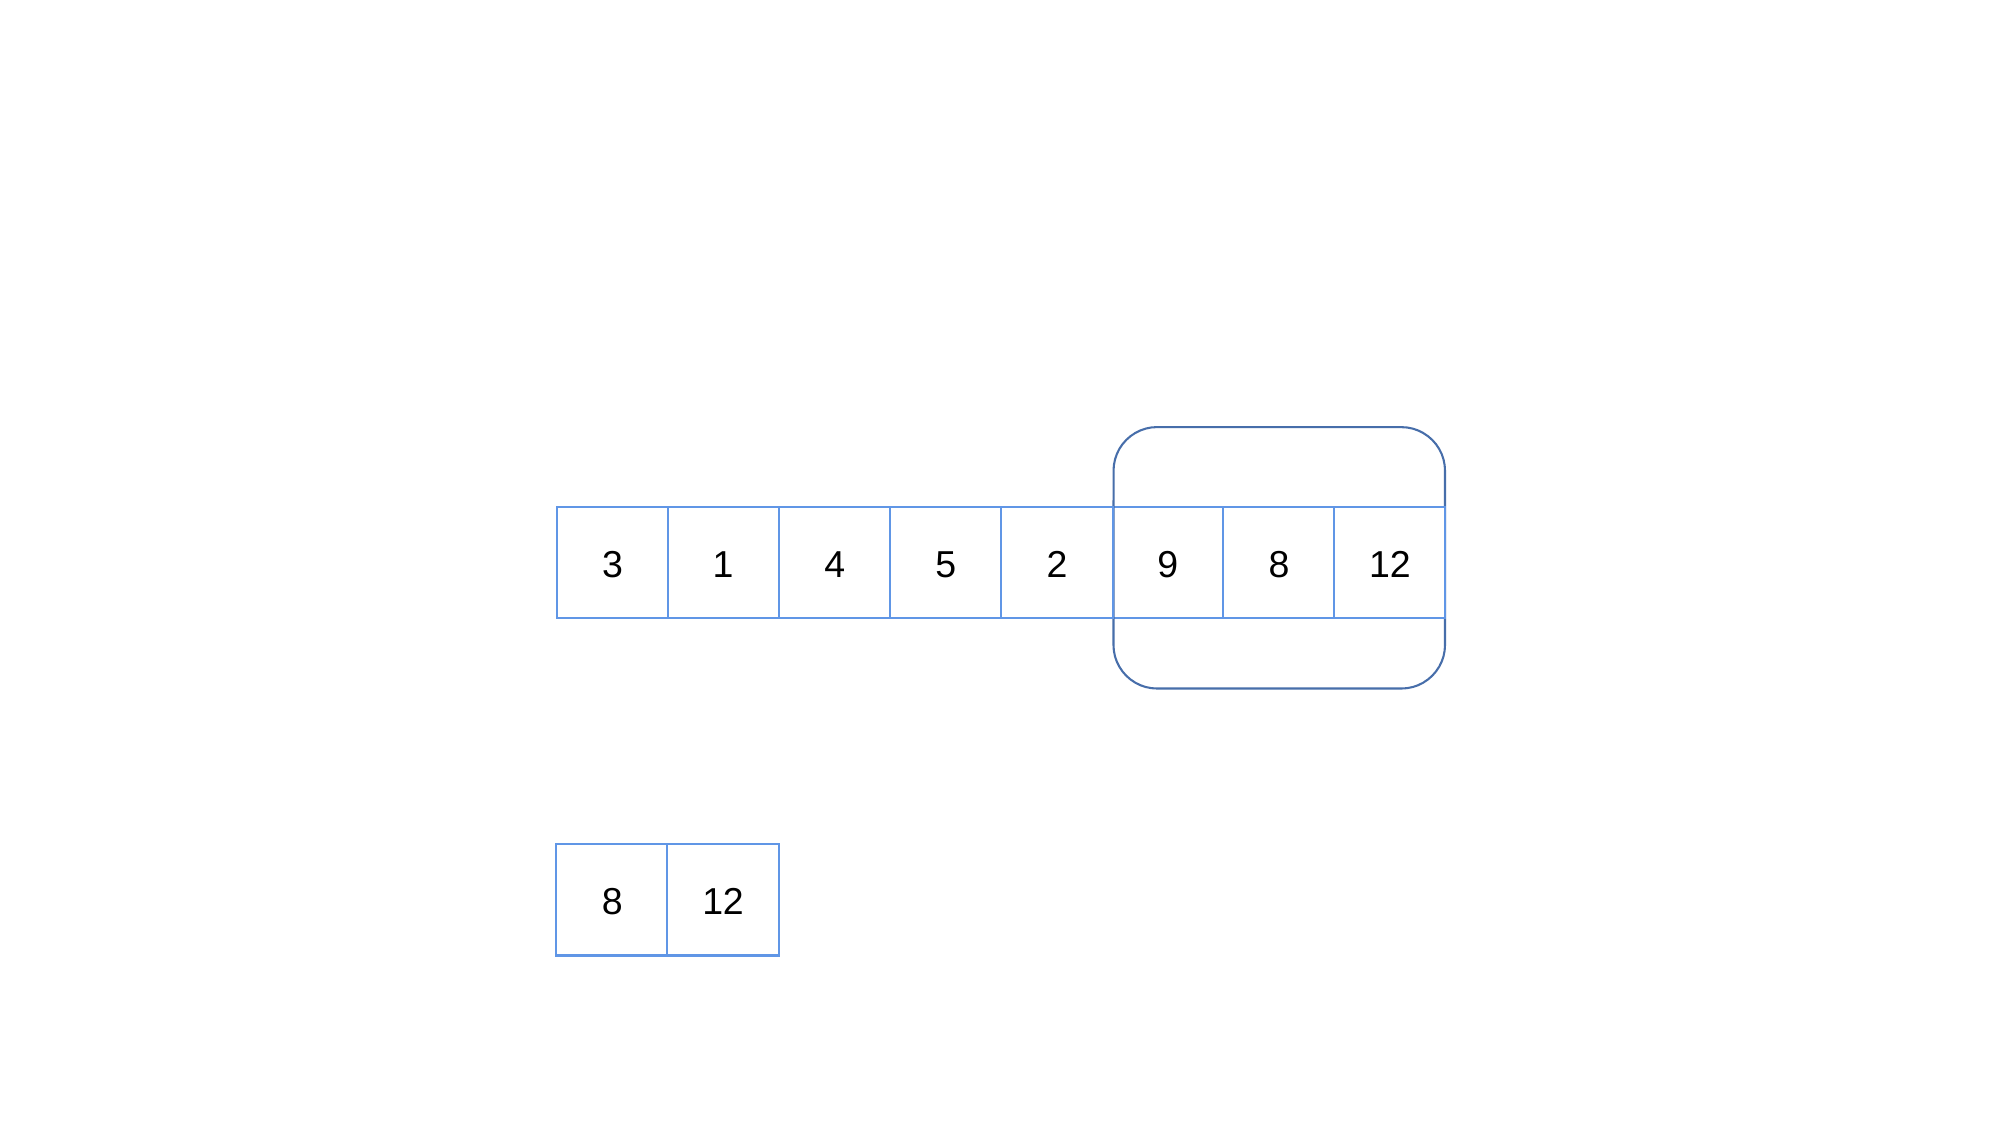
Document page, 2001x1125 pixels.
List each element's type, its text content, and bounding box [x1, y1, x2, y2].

text_box 12 [666, 843, 780, 957]
text_box 3 [556, 506, 669, 619]
text_box 4 [780, 506, 889, 619]
text_box 1 [669, 506, 780, 619]
text_box 5 [889, 506, 1000, 619]
text_box 2 [1000, 506, 1114, 619]
text_box 12 [1333, 506, 1446, 619]
text_box 8 [555, 843, 666, 957]
text_box [1112, 426, 1447, 690]
